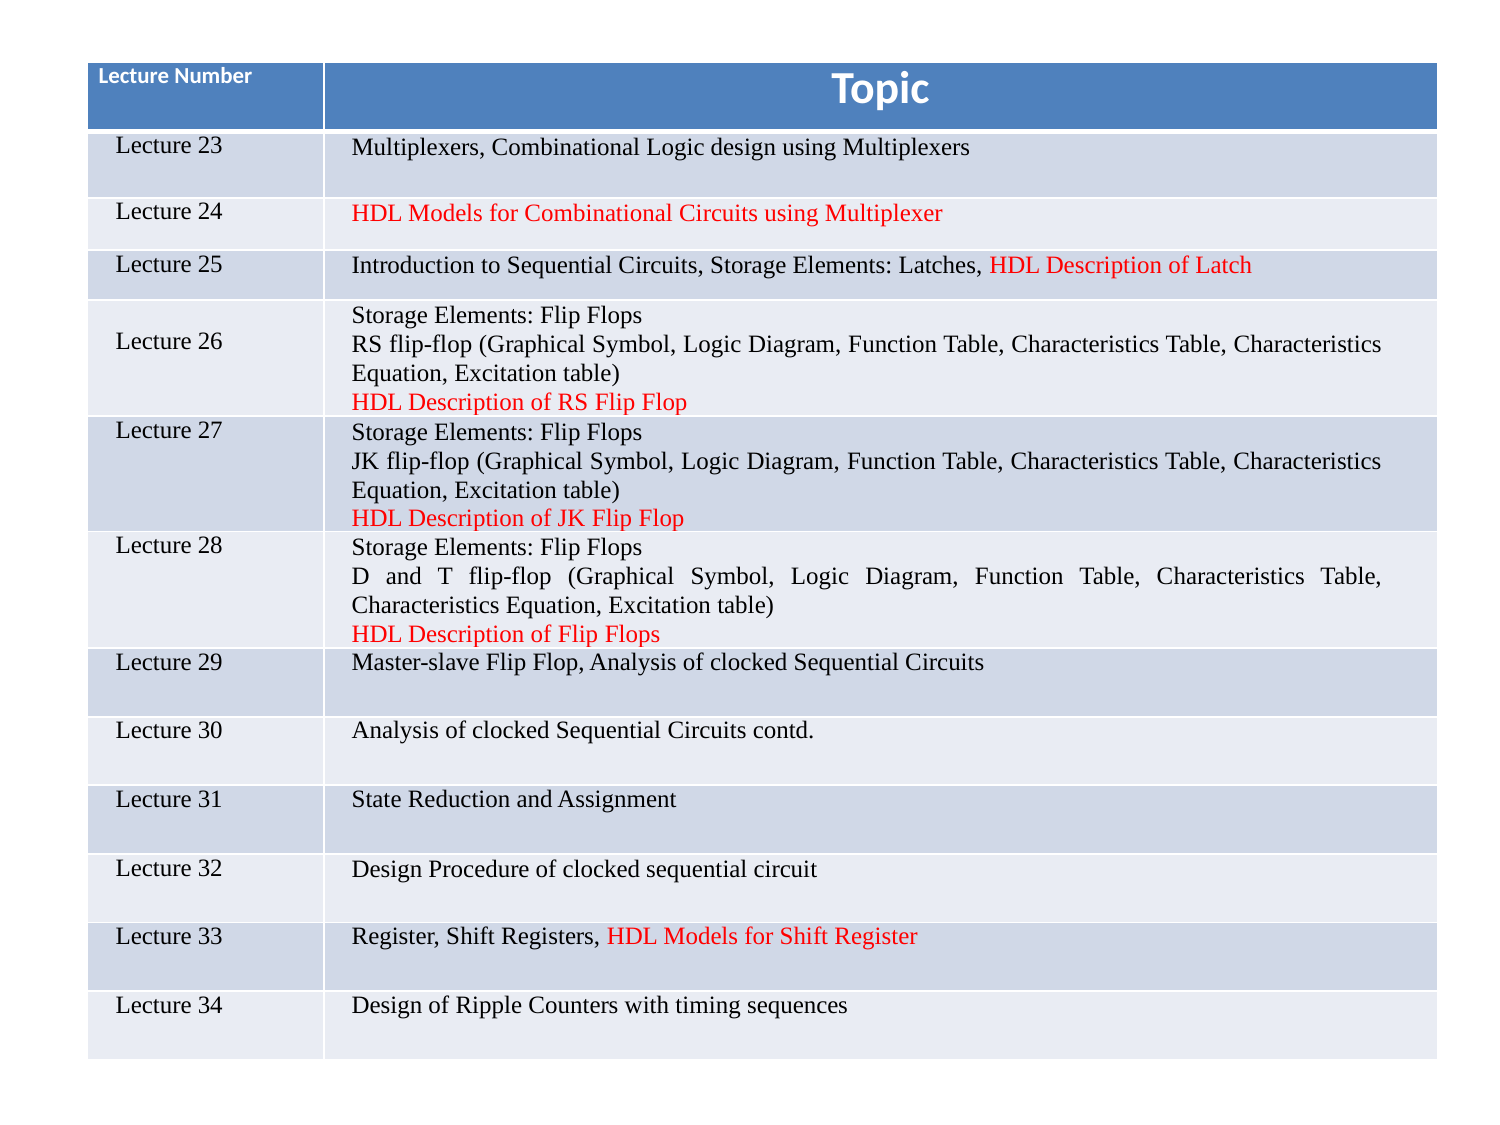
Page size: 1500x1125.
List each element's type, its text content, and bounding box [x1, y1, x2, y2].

table_cell Lecture 33 [88, 923, 323, 990]
table_cell Storage Elements: Flip Flops D and T flip-flop (Graphical Symbol, Logic Diagram, Function Table, Characteristics Table, Characteristics Equation, Excitation table) HDL Description of Flip Flops [325, 532, 1437, 647]
table_header Topic [325, 63, 1437, 129]
table_cell Lecture 25 [88, 251, 323, 299]
table_cell State Reduction and Assignment [325, 786, 1437, 853]
table_cell Lecture 29 [88, 649, 323, 716]
table_cell Lecture 26 [88, 301, 323, 415]
table_cell Lecture 24 [88, 199, 323, 249]
table_cell Lecture 28 [88, 532, 323, 647]
table_cell Storage Elements: Flip Flops JK flip-flop (Graphical Symbol, Logic Diagram, Function Table, Characteristics Table, Characteristics Equation, Excitation table) HDL Description of JK Flip Flop [325, 417, 1437, 531]
table_cell Introduction to Sequential Circuits, Storage Elements: Latches, HDL Description of Latch [325, 251, 1437, 299]
table_cell HDL Models for Combinational Circuits using Multiplexer [325, 199, 1437, 249]
table_cell Design of Ripple Counters with timing sequences [325, 992, 1437, 1059]
table_cell Design Procedure of clocked sequential circuit [325, 855, 1437, 922]
table_header Lecture Number [88, 63, 323, 129]
table_cell Master-slave Flip Flop, Analysis of clocked Sequential Circuits [325, 649, 1437, 716]
table_cell Lecture 27 [88, 417, 323, 531]
table_cell Lecture 23 [88, 134, 323, 197]
table_cell Lecture 34 [88, 992, 323, 1059]
table_cell Multiplexers, Combinational Logic design using Multiplexers [325, 134, 1437, 197]
table_cell Lecture 32 [88, 855, 323, 922]
table_cell Lecture 30 [88, 718, 323, 784]
table_cell Lecture 31 [88, 786, 323, 853]
table_cell Analysis of clocked Sequential Circuits contd. [325, 718, 1437, 784]
table_cell Register, Shift Registers, HDL Models for Shift Register [325, 923, 1437, 990]
table_cell Storage Elements: Flip Flops RS flip-flop (Graphical Symbol, Logic Diagram, Function Table, Characteristics Table, Characteristics Equation, Excitation table) HDL Description of RS Flip Flop [325, 301, 1437, 415]
